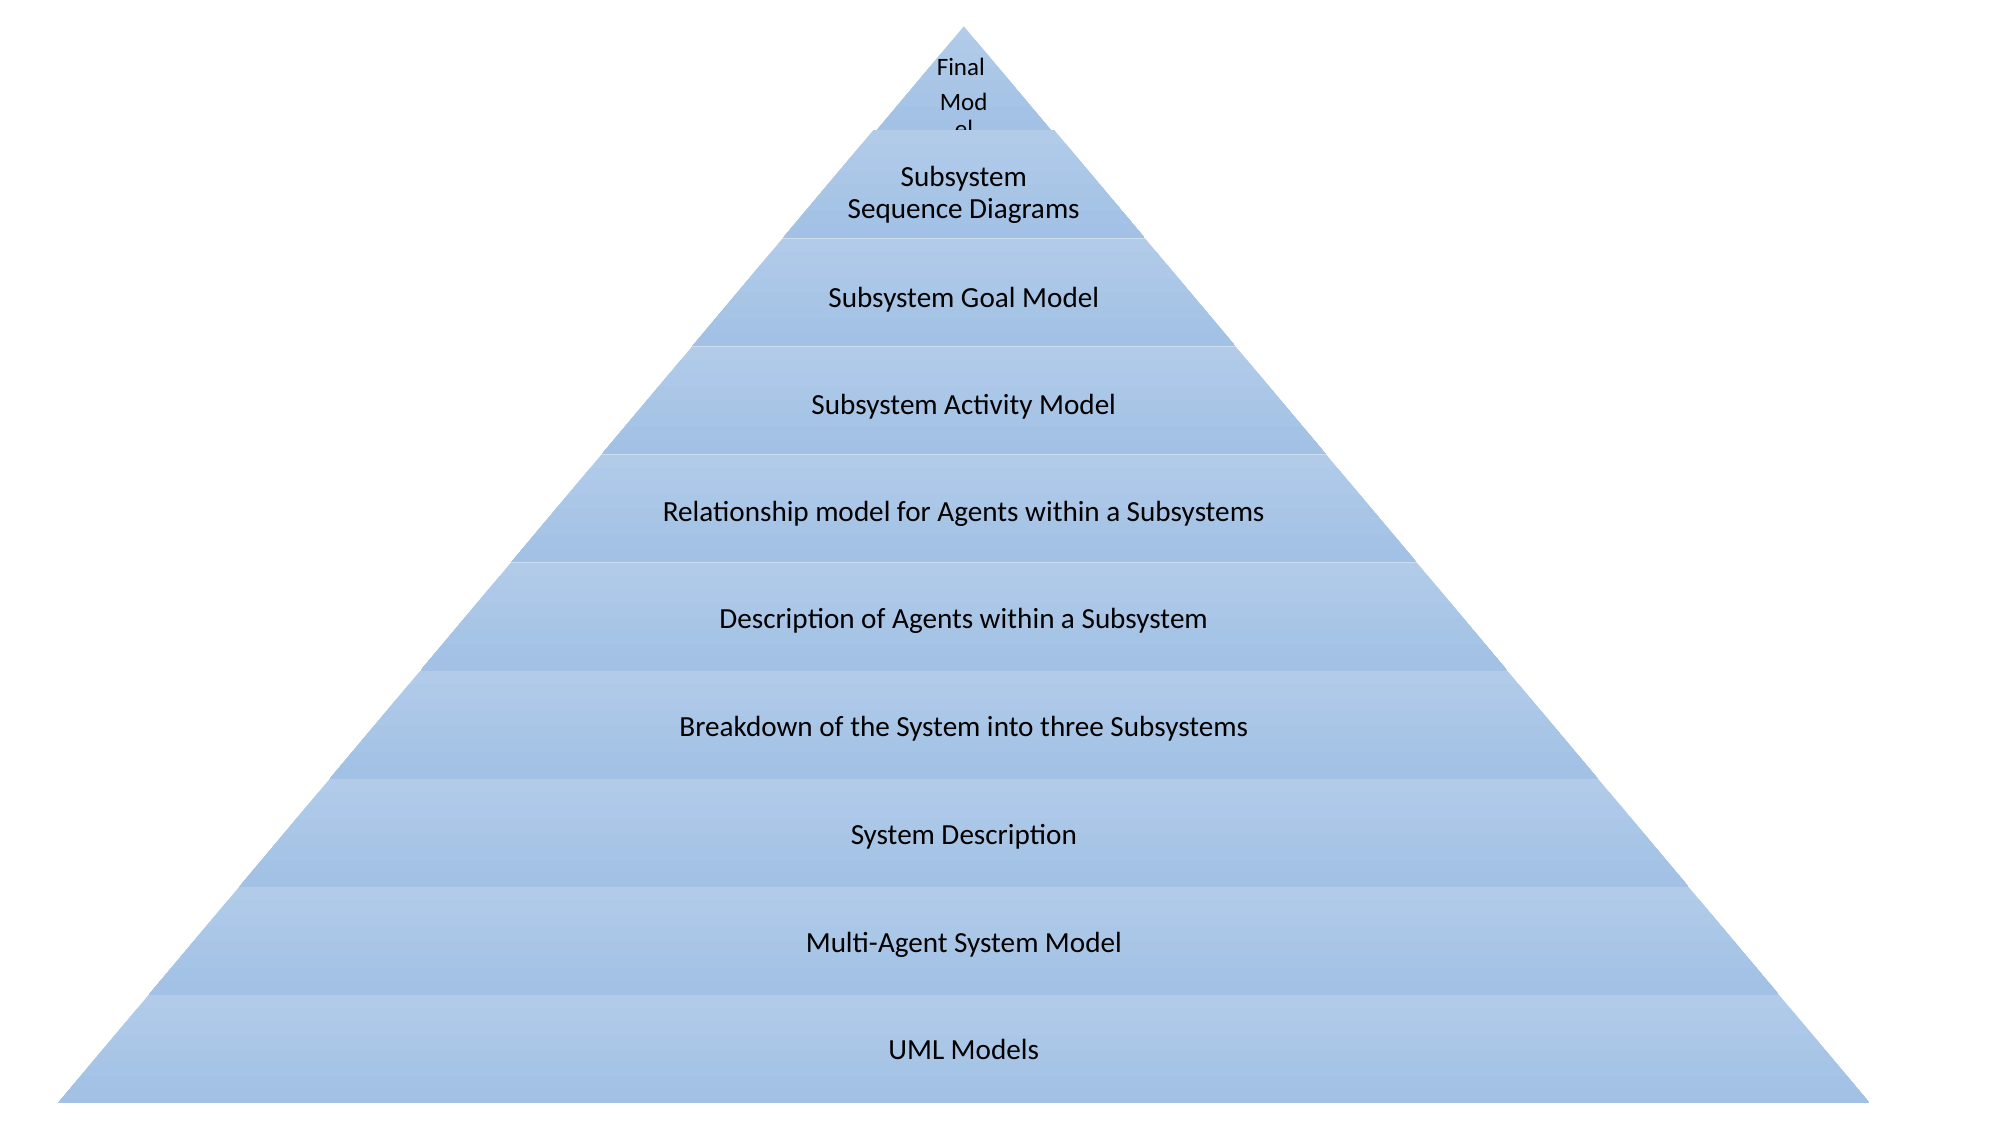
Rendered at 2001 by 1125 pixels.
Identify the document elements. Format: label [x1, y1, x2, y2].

text_box [58, 22, 1870, 1103]
